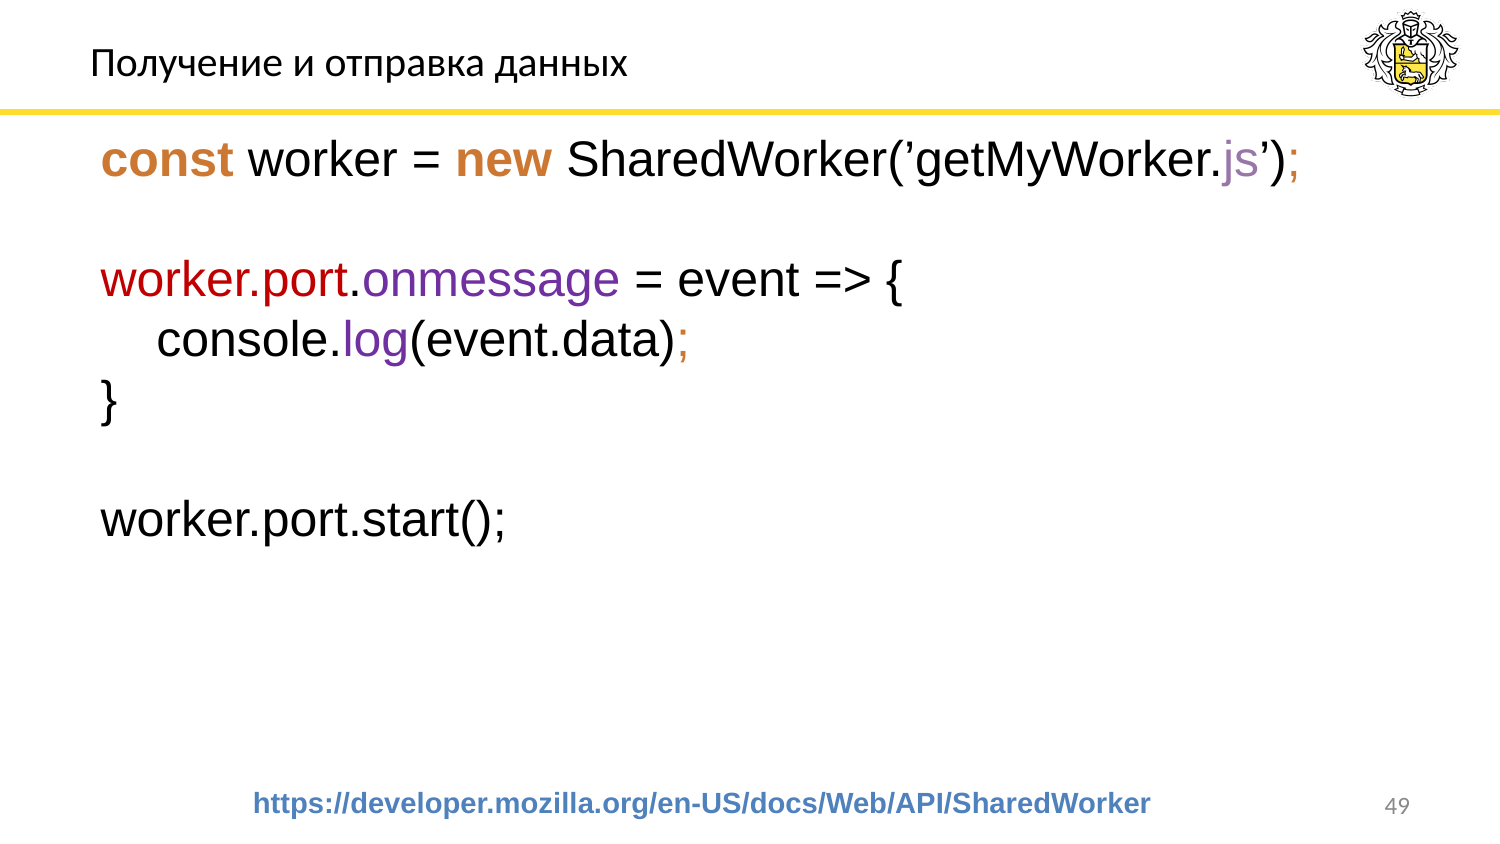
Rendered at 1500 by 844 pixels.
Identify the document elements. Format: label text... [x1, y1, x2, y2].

text_box const worker = new SharedWorker(’getMyWorker.js’); worker.port.onmessage = event => { console.log(event.data); } worker.port.start(); [85, 118, 1388, 614]
text_box https://developer.mozilla.org/en-US/docs/Web/API/SharedWorker [96, 776, 1309, 822]
picture [1360, 2, 1461, 103]
slide_number 49 [1074, 782, 1425, 827]
title Получение и отправка данных [75, 33, 1425, 86]
